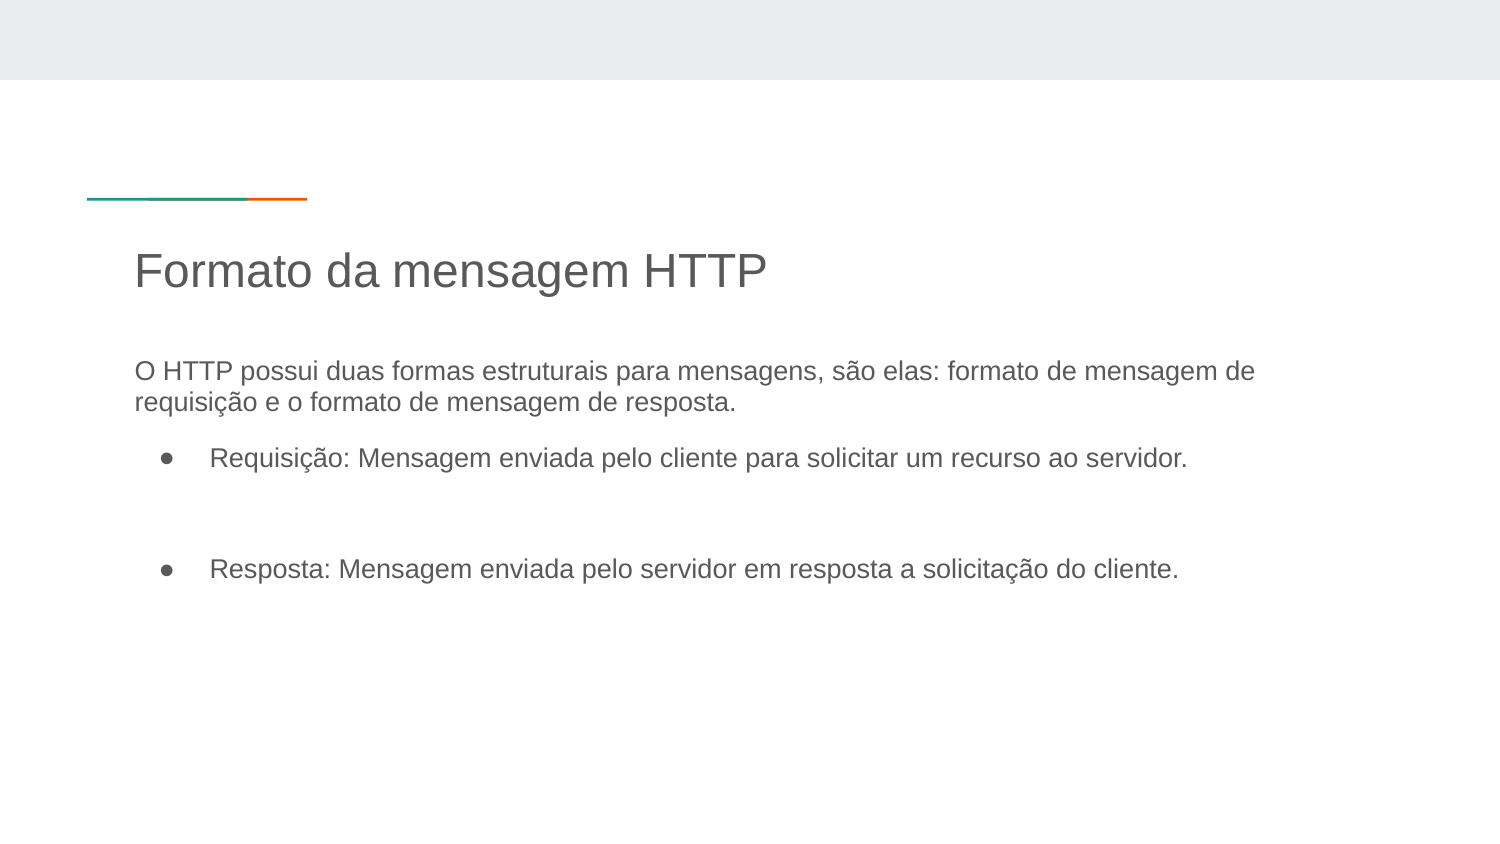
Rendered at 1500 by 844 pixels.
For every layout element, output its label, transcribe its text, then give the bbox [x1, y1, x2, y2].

list O HTTP possui duas formas estruturais para mensagens, são elas: formato de mensagem de requisição e o formato de mensagem de resposta. Requisição: Mensagem enviada pelo cliente para solicitar um recurso ao servidor. Resposta: Mensagem enviada pelo servidor em resposta a solicitação do cliente. [119, 341, 1381, 712]
title Formato da mensagem HTTP [119, 216, 1381, 305]
